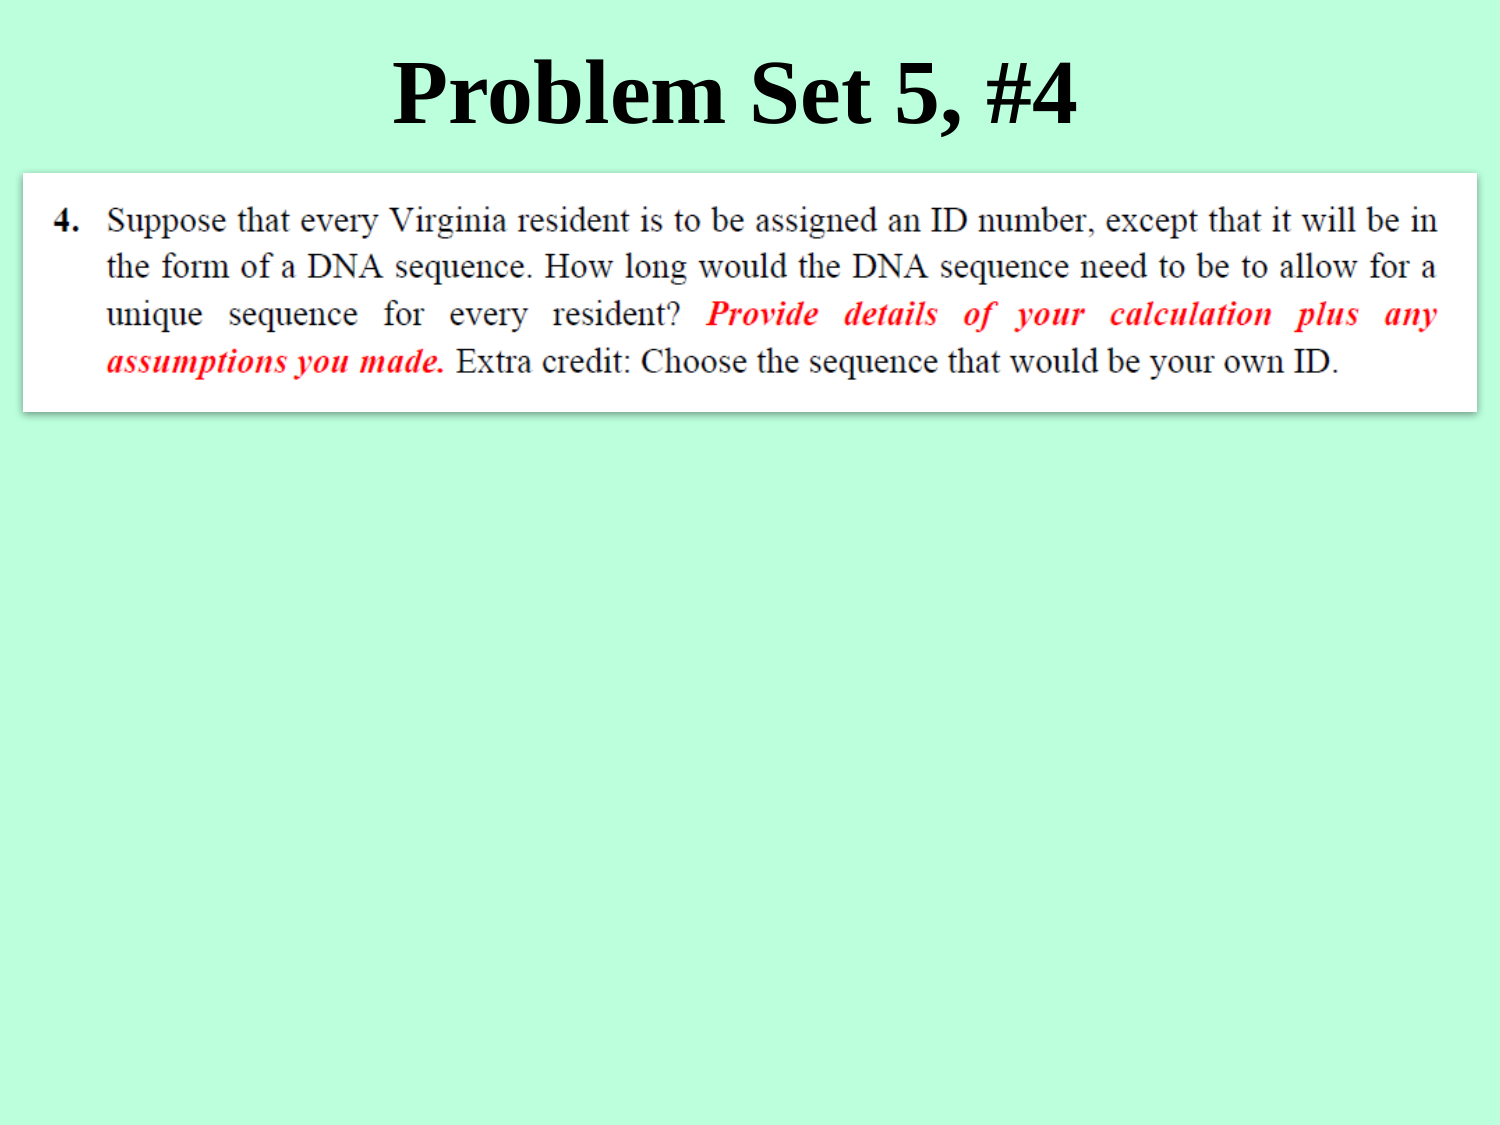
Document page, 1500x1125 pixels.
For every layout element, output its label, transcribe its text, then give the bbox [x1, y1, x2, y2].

picture [37, 187, 1463, 399]
text_box Problem Set 5, #4 [10, 24, 1463, 150]
